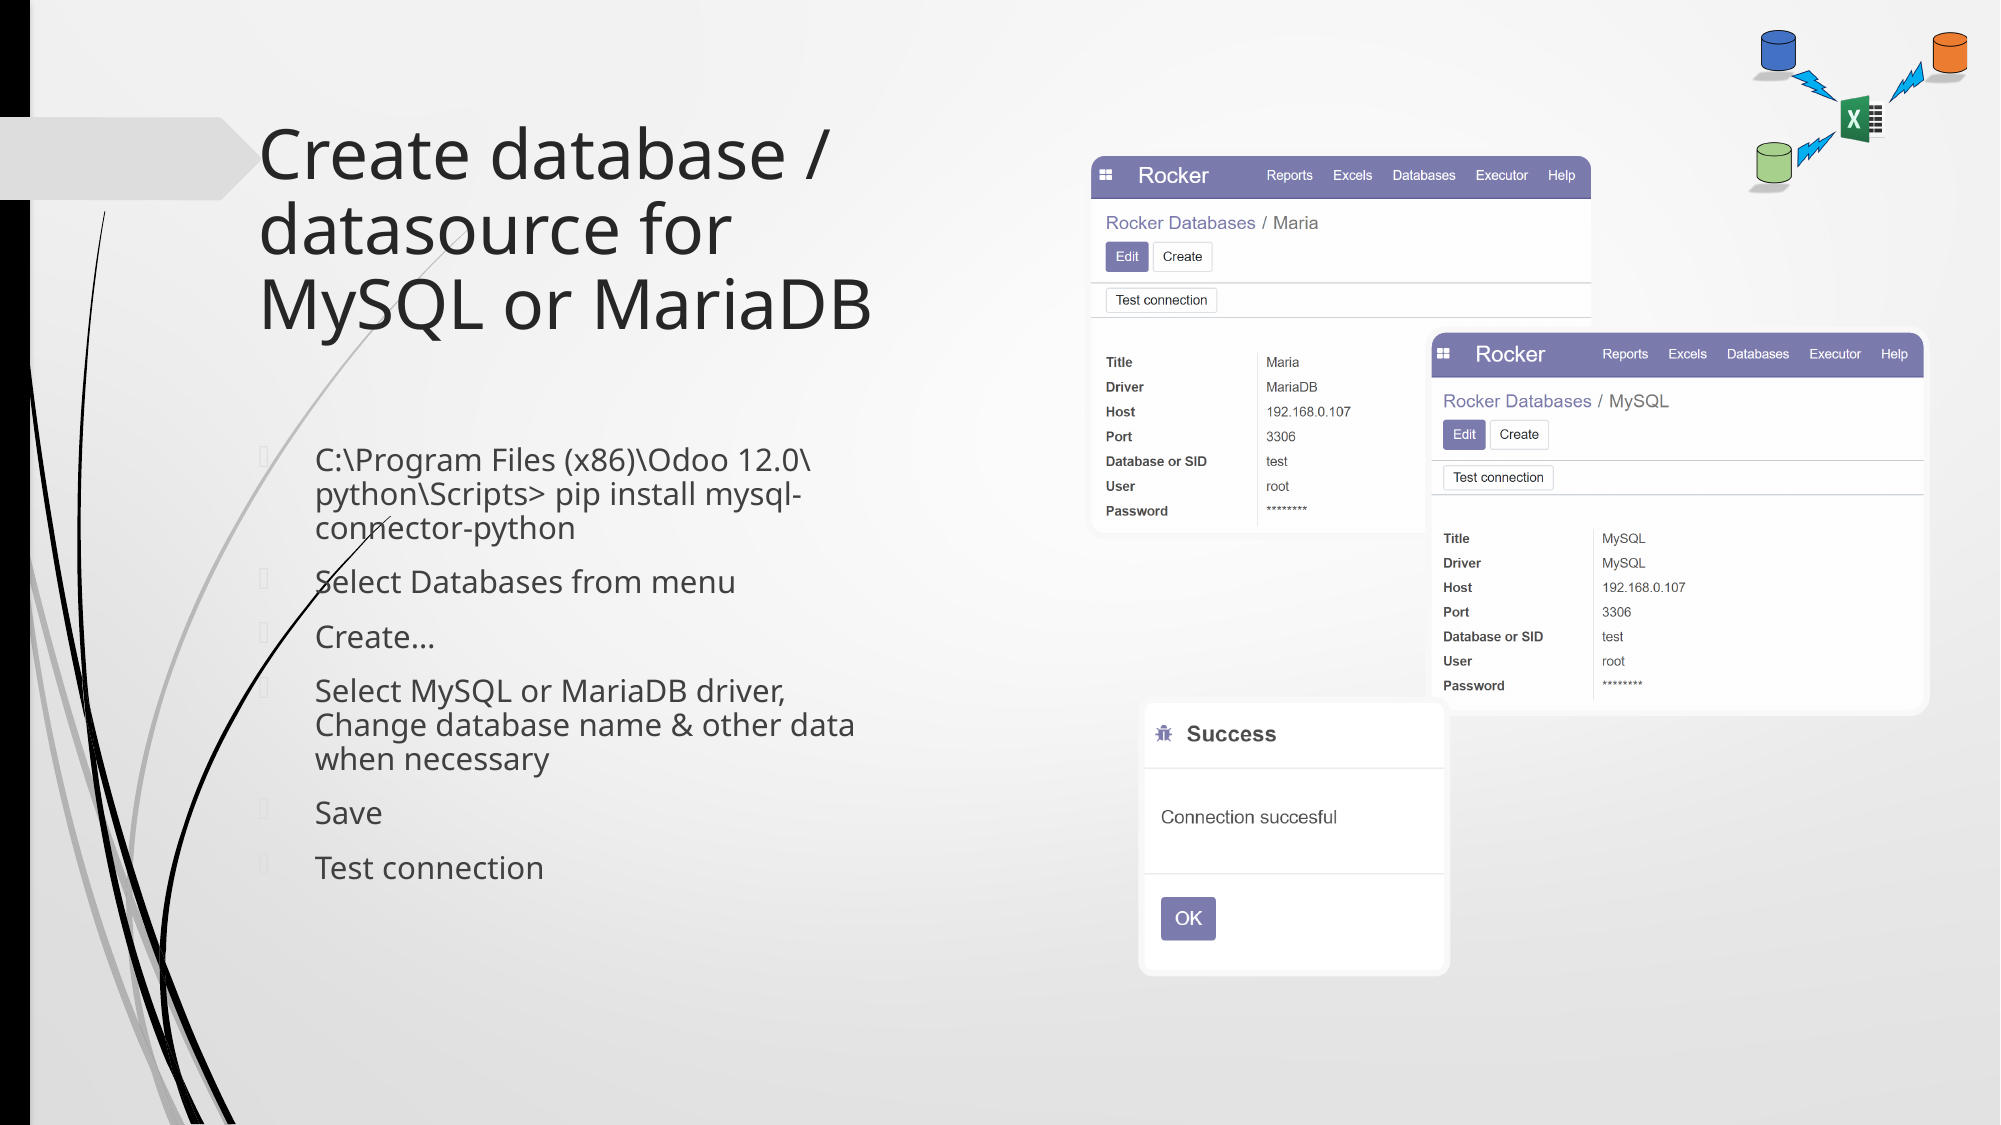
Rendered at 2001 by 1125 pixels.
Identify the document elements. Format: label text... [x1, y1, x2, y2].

picture [1746, 30, 1968, 195]
list C:\Program Files (x86)\Odoo 12.0\python\Scripts> pip install mysql-connector-python Select Databases from menu Create… Select MySQL or MariaDB driver, Change database name & other data when necessary Save Test connection [243, 437, 912, 950]
picture [1087, 152, 1927, 974]
title Create database / datasource for MySQL or MariaDB [243, 112, 912, 400]
